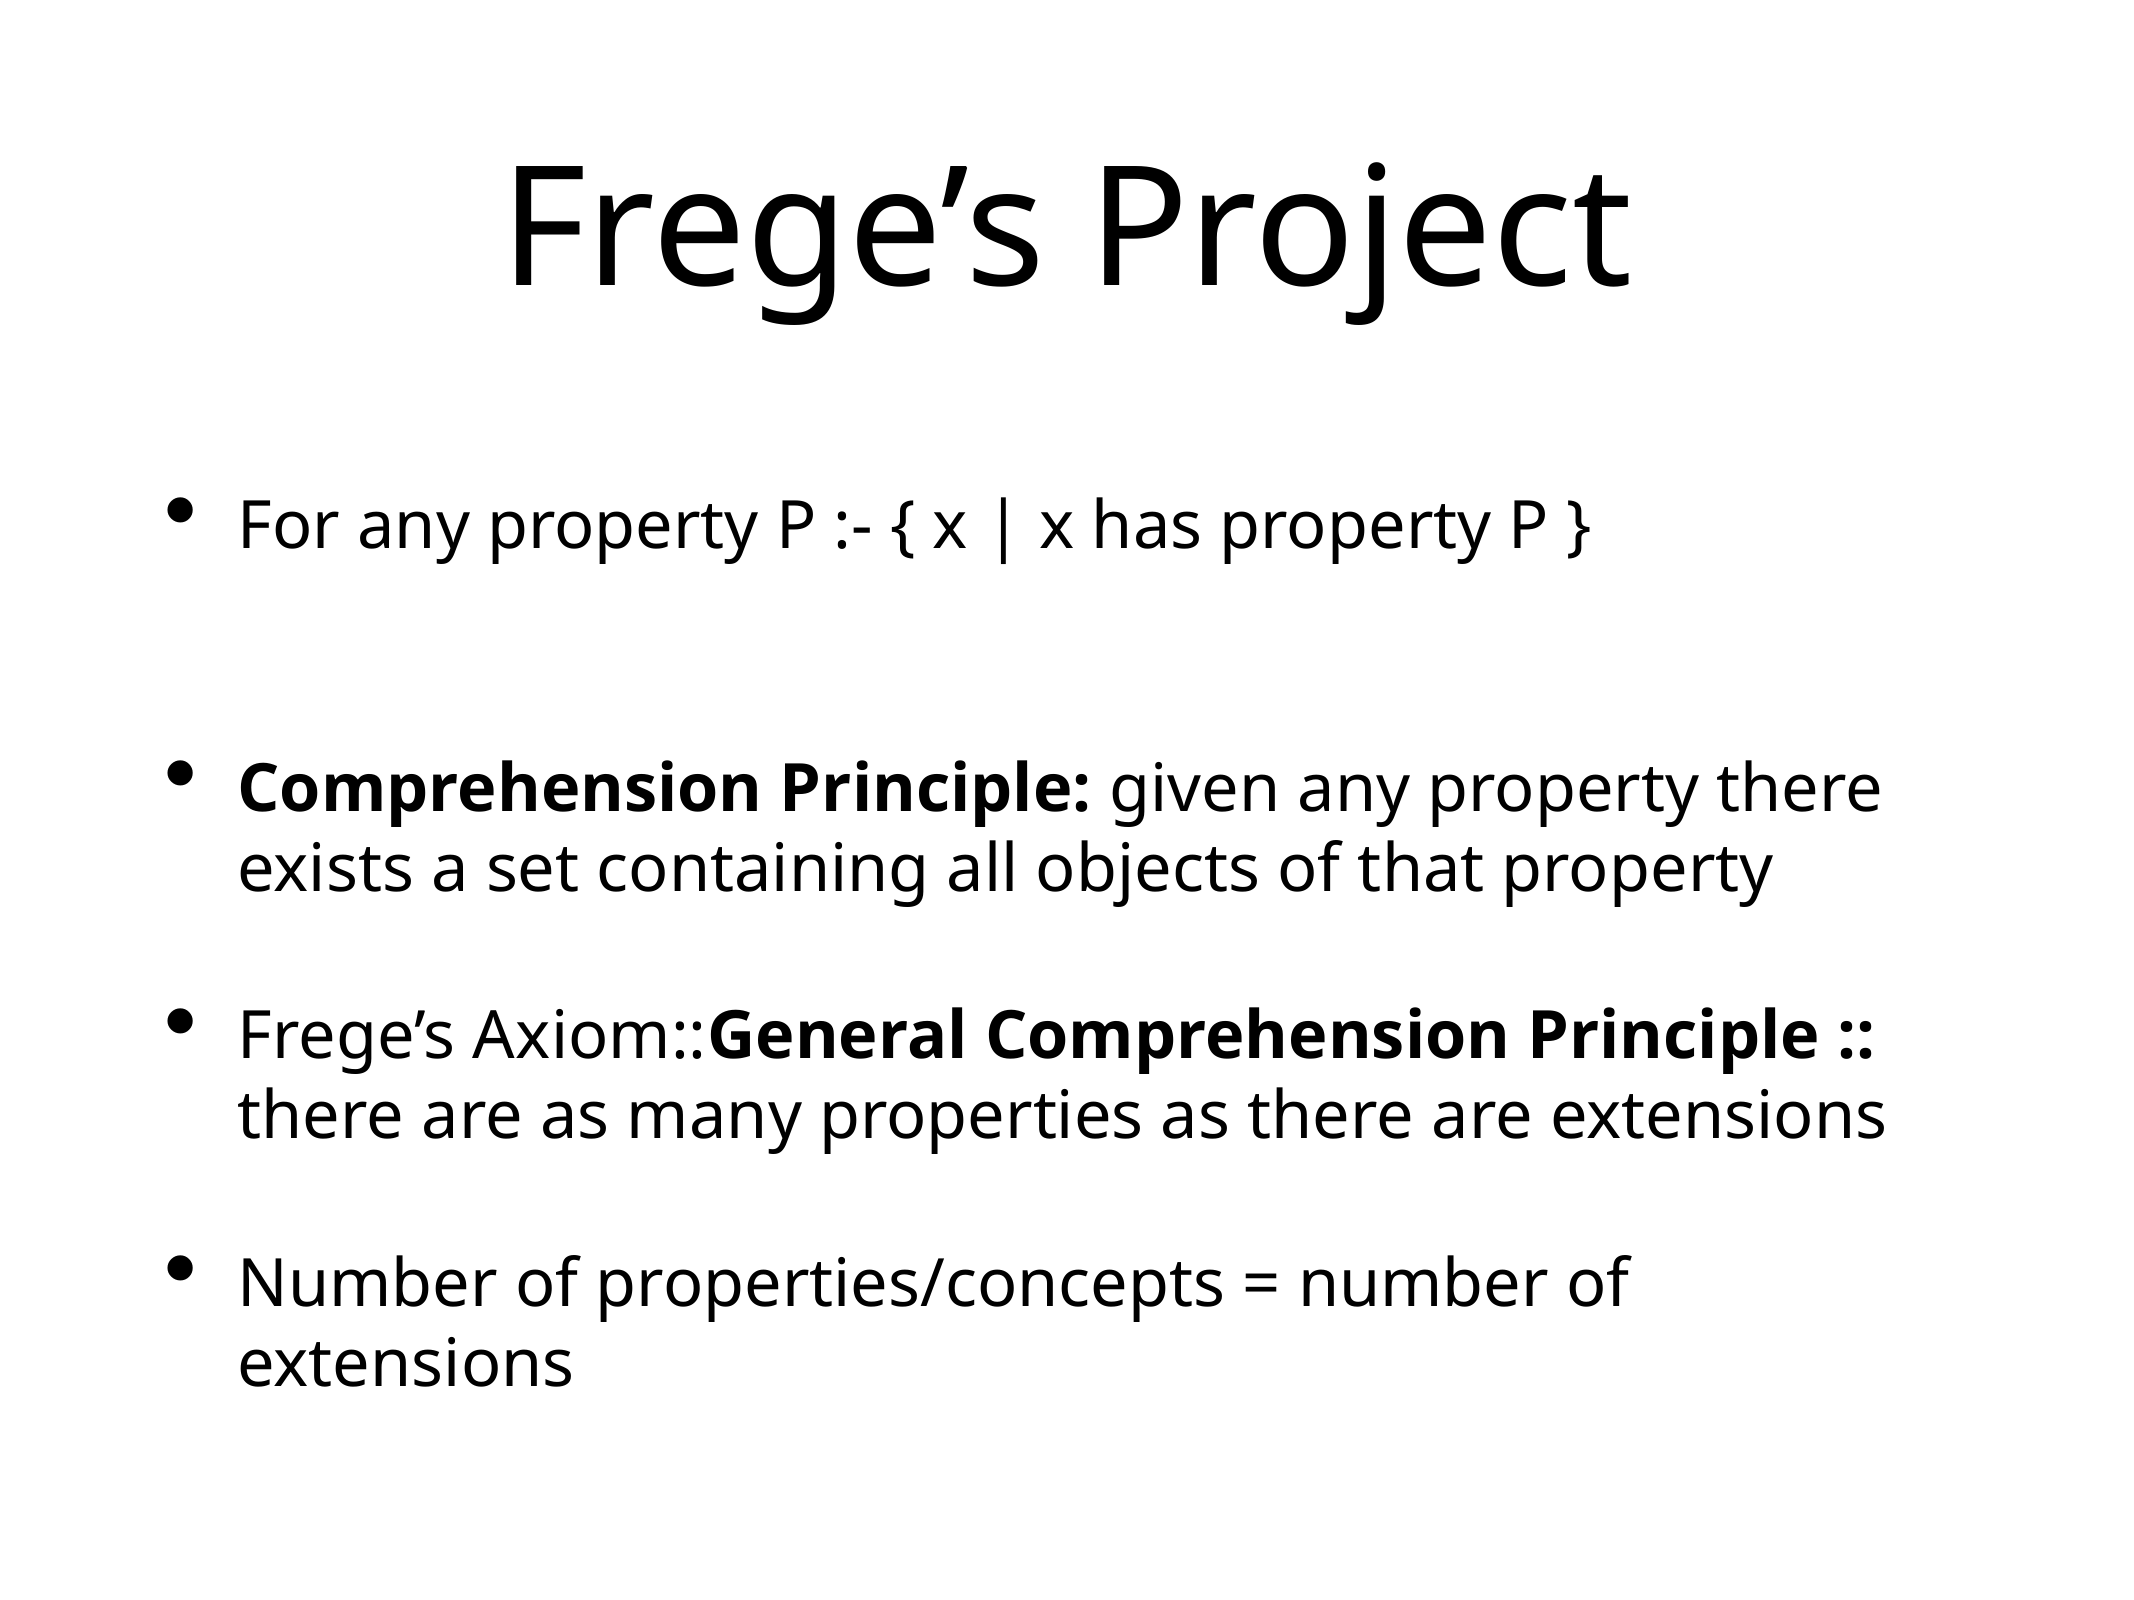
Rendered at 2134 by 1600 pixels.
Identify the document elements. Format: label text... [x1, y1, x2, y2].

title Frege’s Project [155, 41, 1978, 397]
list For any property P :- { x | x has property P } Comprehension Principle: given any property there exists a set containing all objects of that property Frege’s Axiom::General Comprehension Principle :: there are as many properties as there are extensions Number of properties/concepts = number of extensions [155, 424, 1978, 1457]
